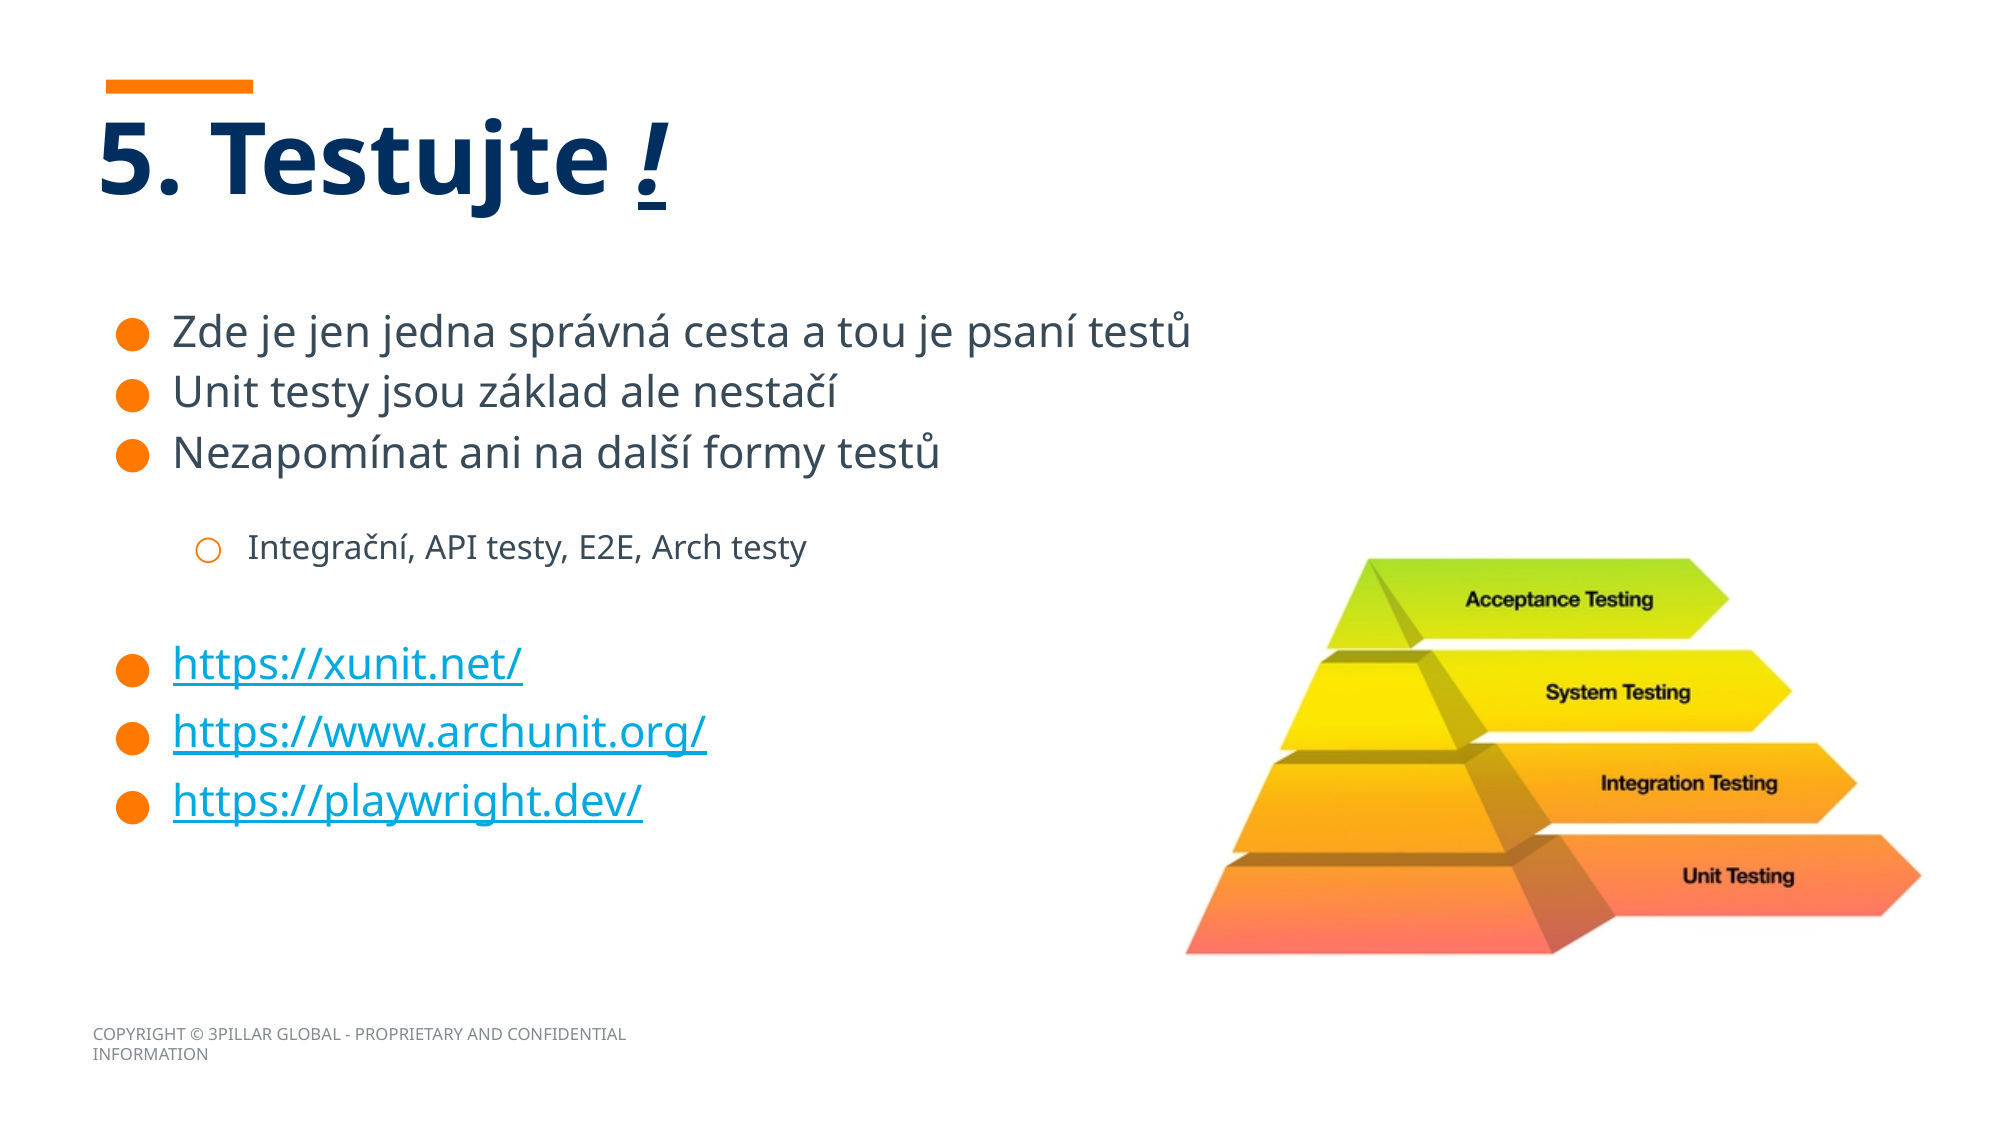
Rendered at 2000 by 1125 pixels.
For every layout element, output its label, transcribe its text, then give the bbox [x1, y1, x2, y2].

list Zde je jen jedna správná cesta a tou je psaní testů Unit testy jsou základ ale nestačí Nezapomínat ani na další formy testů Integrační, API testy, E2E, Arch testy https://xunit.net/ https://www.archunit.org/ https://playwright.dev/ [97, 295, 1514, 1007]
picture [920, 484, 2000, 1032]
title 5. Testujte ! [97, 118, 1902, 244]
